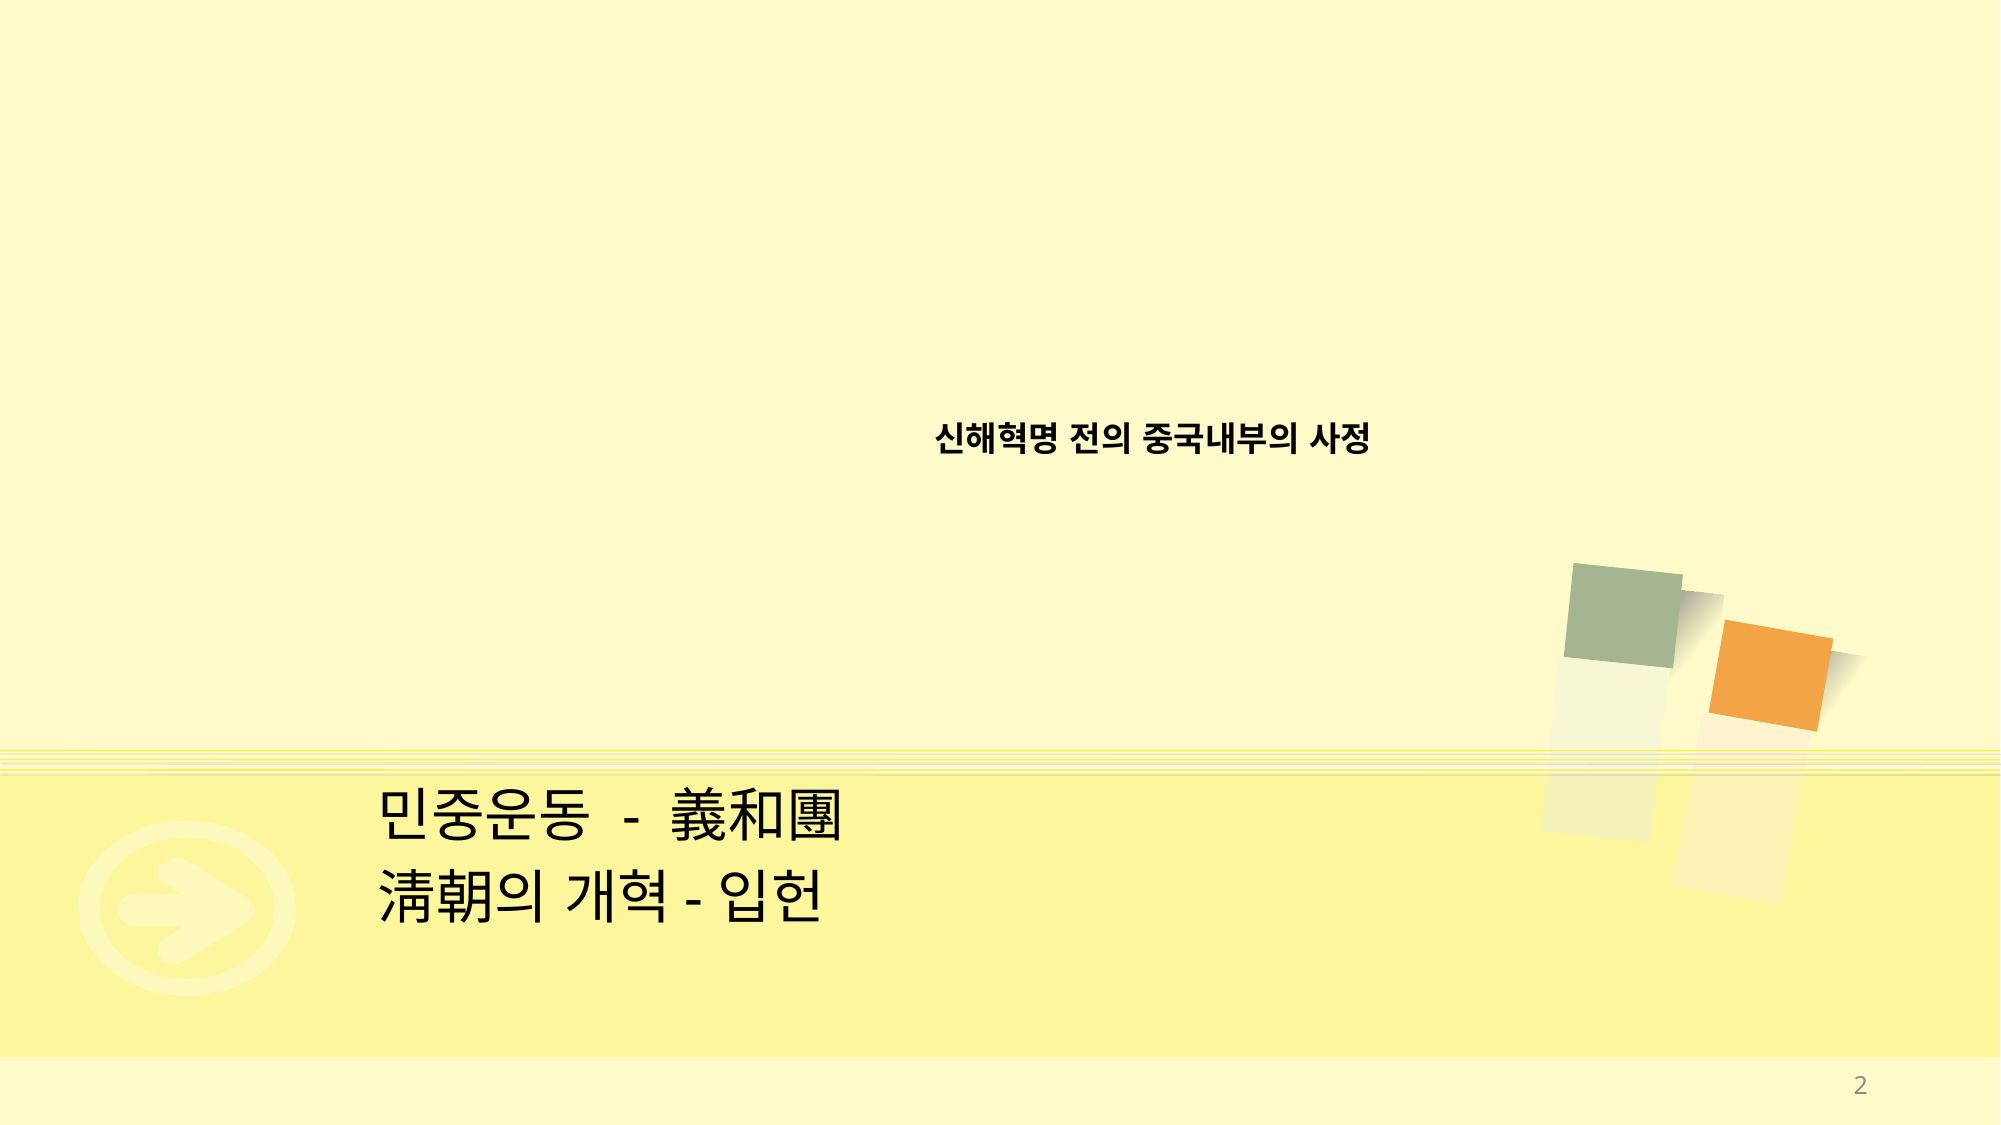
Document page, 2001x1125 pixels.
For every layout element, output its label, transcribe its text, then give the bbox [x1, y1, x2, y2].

slide_number 2 [1416, 1061, 1883, 1112]
title 신해혁명 전의 중국내부의 사정 [515, 326, 1791, 550]
list 민중운동 - 義和團 淸朝의 개혁-입헌 [362, 585, 1644, 938]
